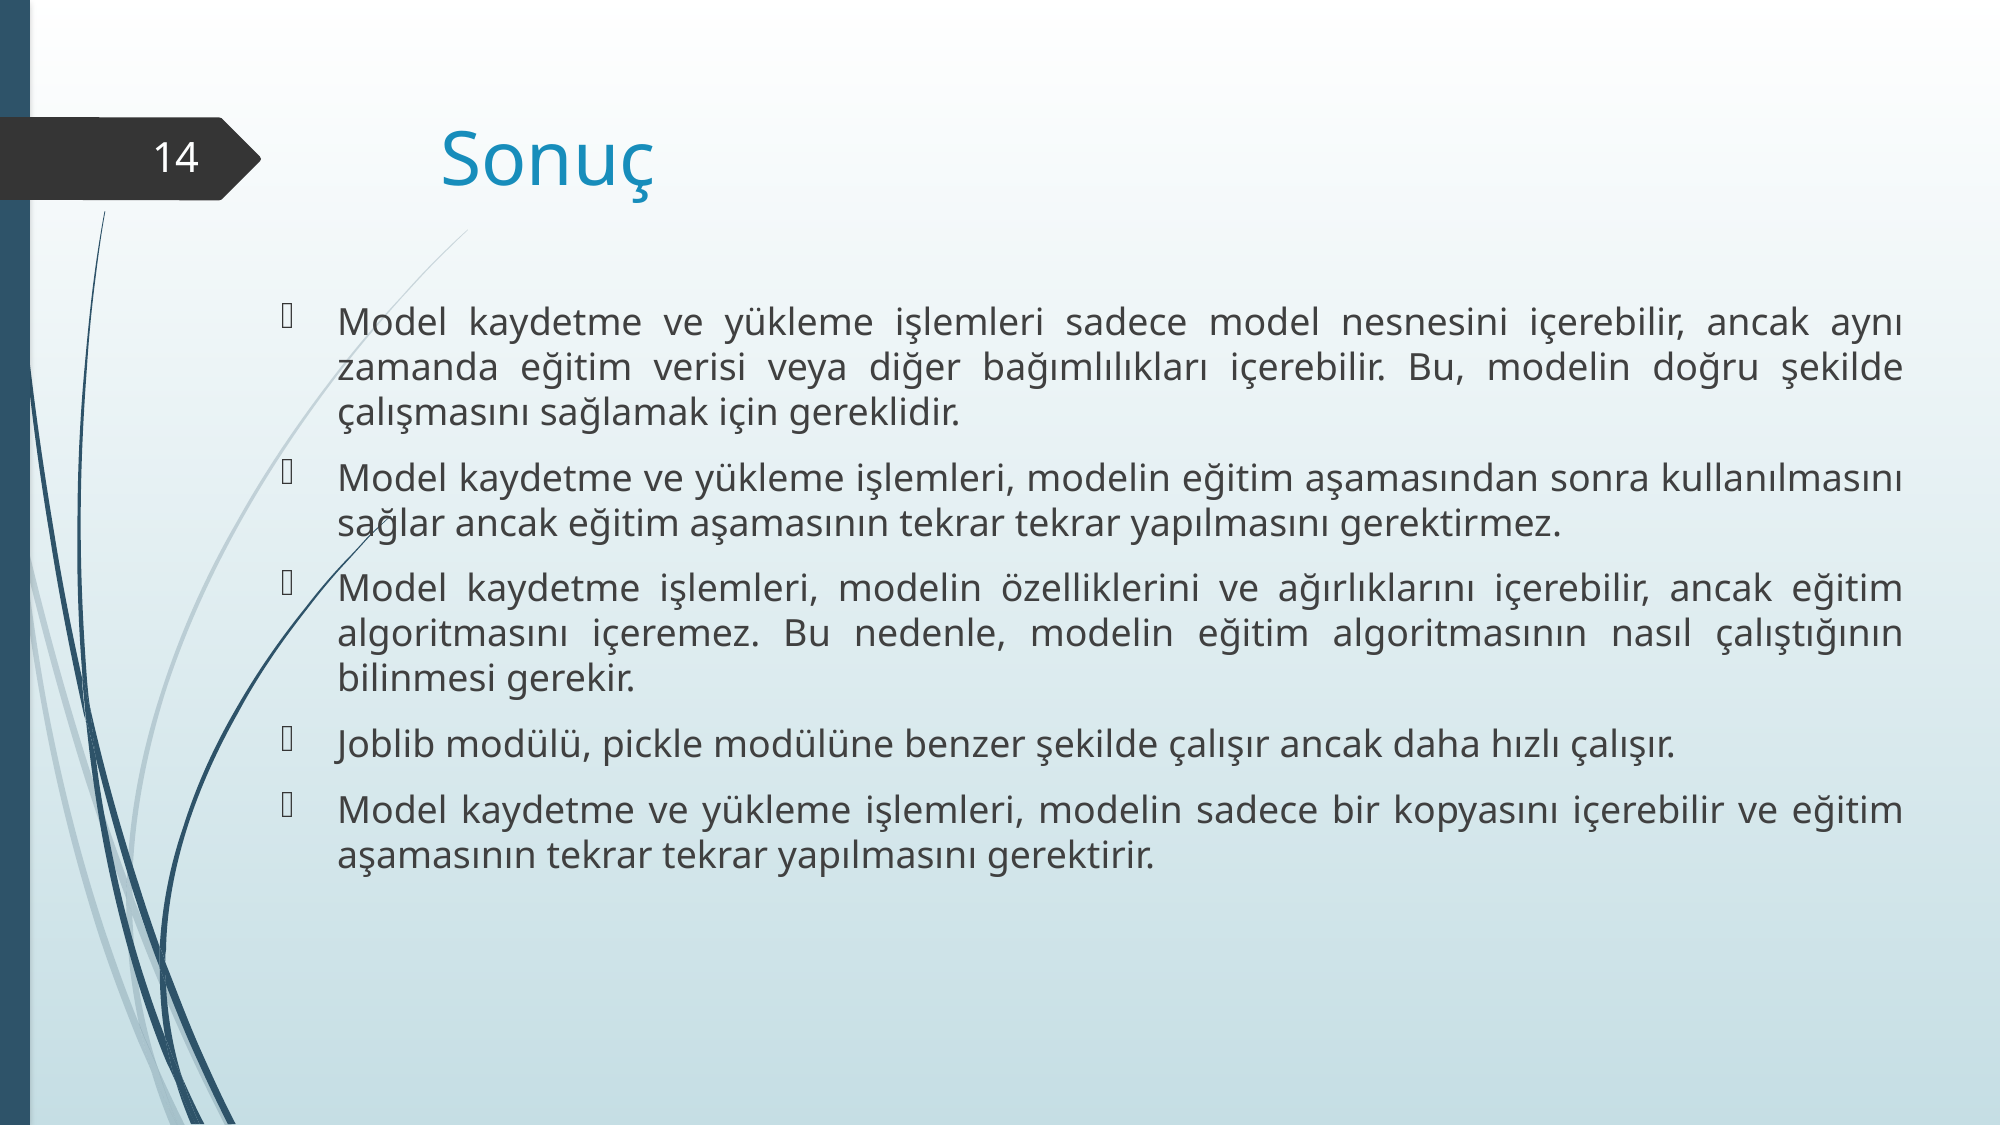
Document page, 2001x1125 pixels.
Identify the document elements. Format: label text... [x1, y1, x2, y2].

title Sonuç [425, 102, 1888, 224]
list Model kaydetme ve yükleme işlemleri sadece model nesnesini içerebilir, ancak aynı zamanda eğitim verisi veya diğer bağımlılıkları içerebilir. Bu, modelin doğru şekilde çalışmasını sağlamak için gereklidir. Model kaydetme ve yükleme işlemleri, modelin eğitim aşamasından sonra kullanılmasını sağlar ancak eğitim aşamasının tekrar tekrar yapılmasını gerektirmez. Model kaydetme işlemleri, modelin özelliklerini ve ağırlıklarını içerebilir, ancak eğitim algoritmasını içeremez. Bu nedenle, modelin eğitim algoritmasının nasıl çalıştığının bilinmesi gerekir. Joblib modülü, pickle modülüne benzer şekilde çalışır ancak daha hızlı çalışır. Model kaydetme ve yükleme işlemleri, modelin sadece bir kopyasını içerebilir ve eğitim aşamasının tekrar tekrar yapılmasını gerektirir. [265, 224, 1921, 1105]
slide_number 14 [87, 129, 216, 190]
